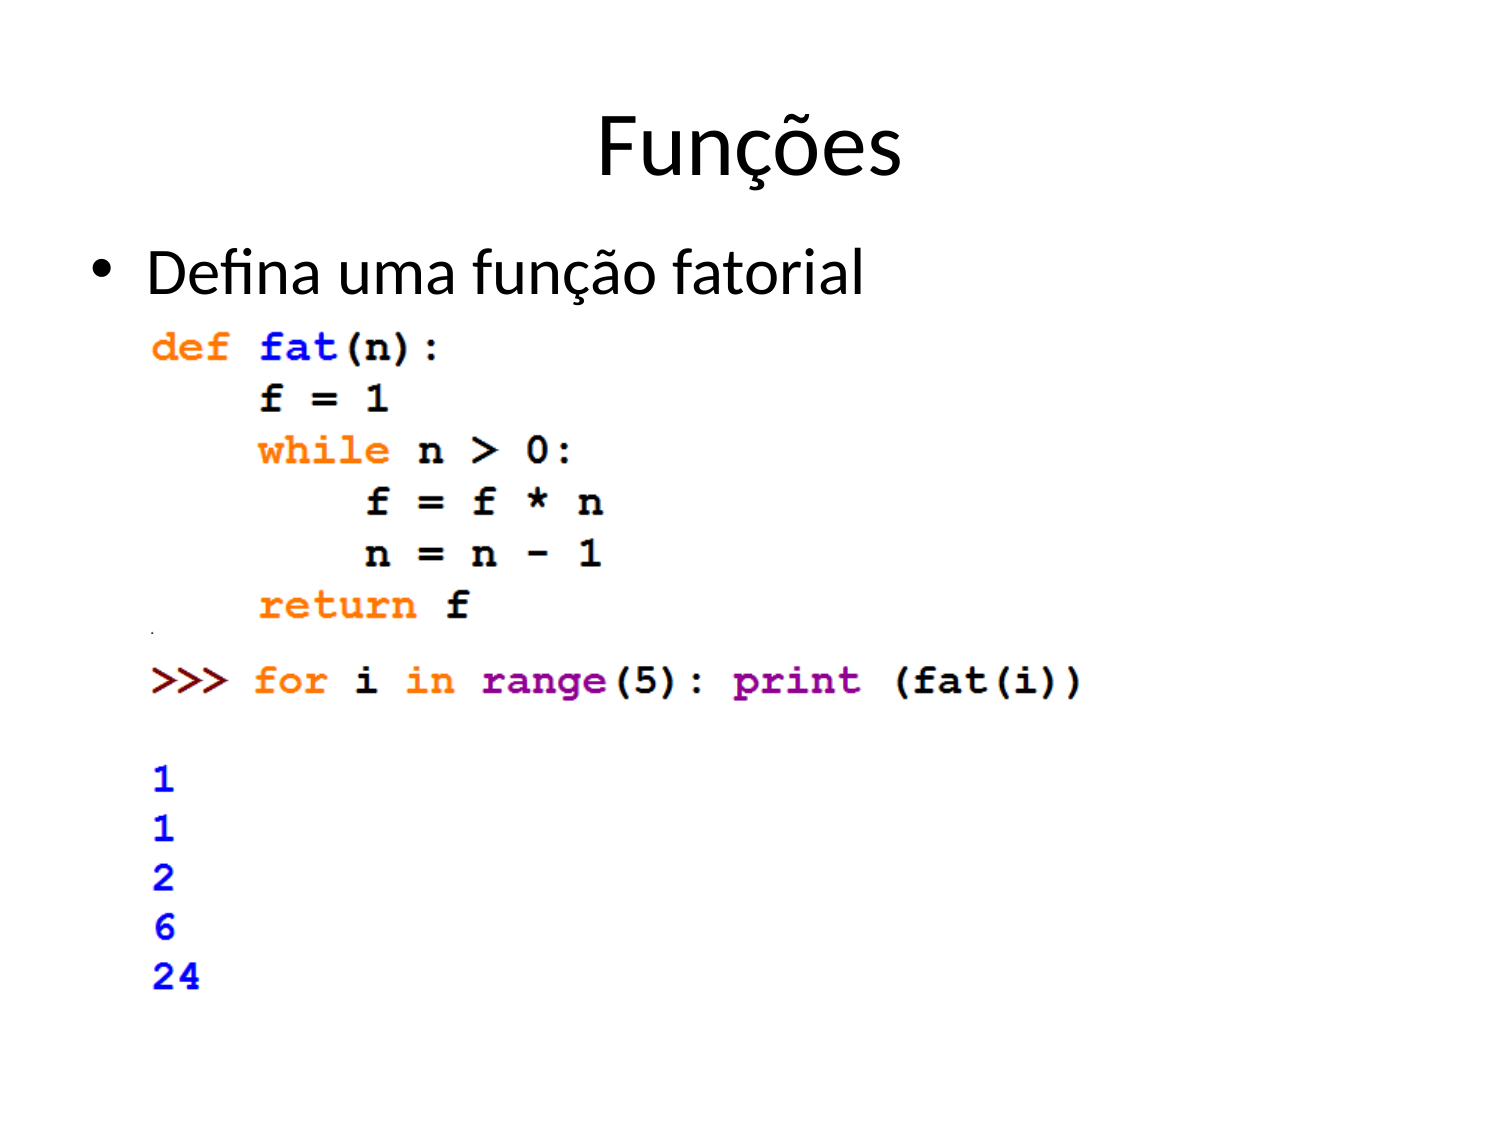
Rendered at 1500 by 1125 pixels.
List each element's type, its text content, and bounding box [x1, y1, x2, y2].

picture [147, 656, 1088, 1000]
list Defina uma função fatorial [75, 219, 1425, 1005]
picture [147, 325, 623, 635]
title Funções [75, 45, 1425, 219]
